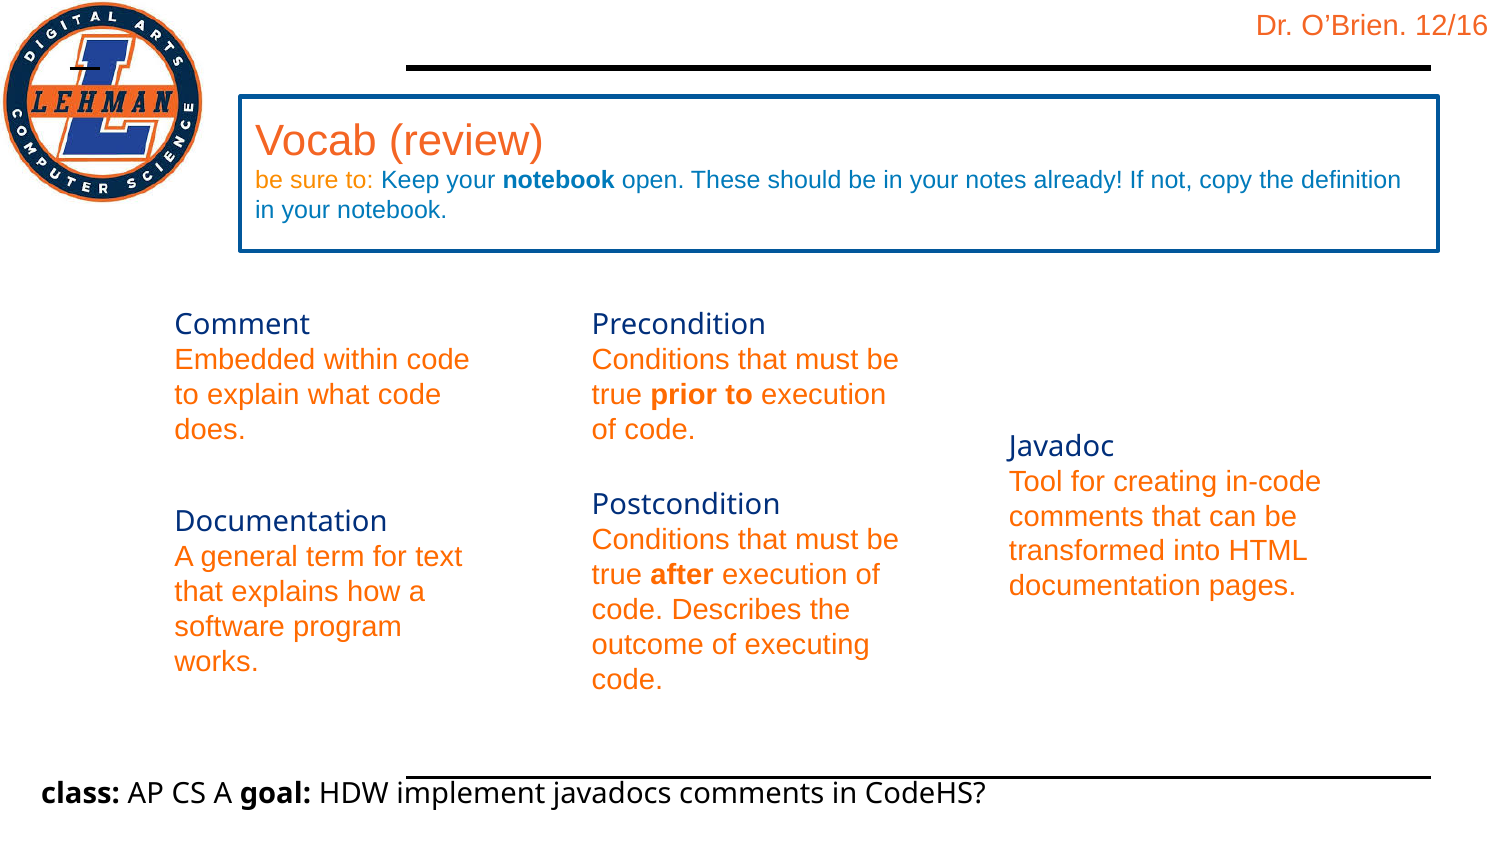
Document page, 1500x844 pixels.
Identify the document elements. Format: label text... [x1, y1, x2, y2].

picture [0, 0, 204, 204]
text_box Precondition Conditions that must be true prior to execution of code. [591, 305, 909, 446]
text_box Javadoc Tool for creating in-code comments that can be transformed into HTML documentation pages. [1008, 426, 1326, 602]
text_box Postcondition Conditions that must be true after execution of code. Describes the outcome of executing code. [591, 485, 909, 695]
text_box Documentation A general term for text that explains how a software program works. [174, 502, 491, 678]
title Vocab (review) be sure to: Keep your notebook open. These should be in your notes already! If not, copy the definition in your notebook. [239, 96, 1439, 252]
text_box Comment Embedded within code to explain what code does. [174, 305, 491, 446]
